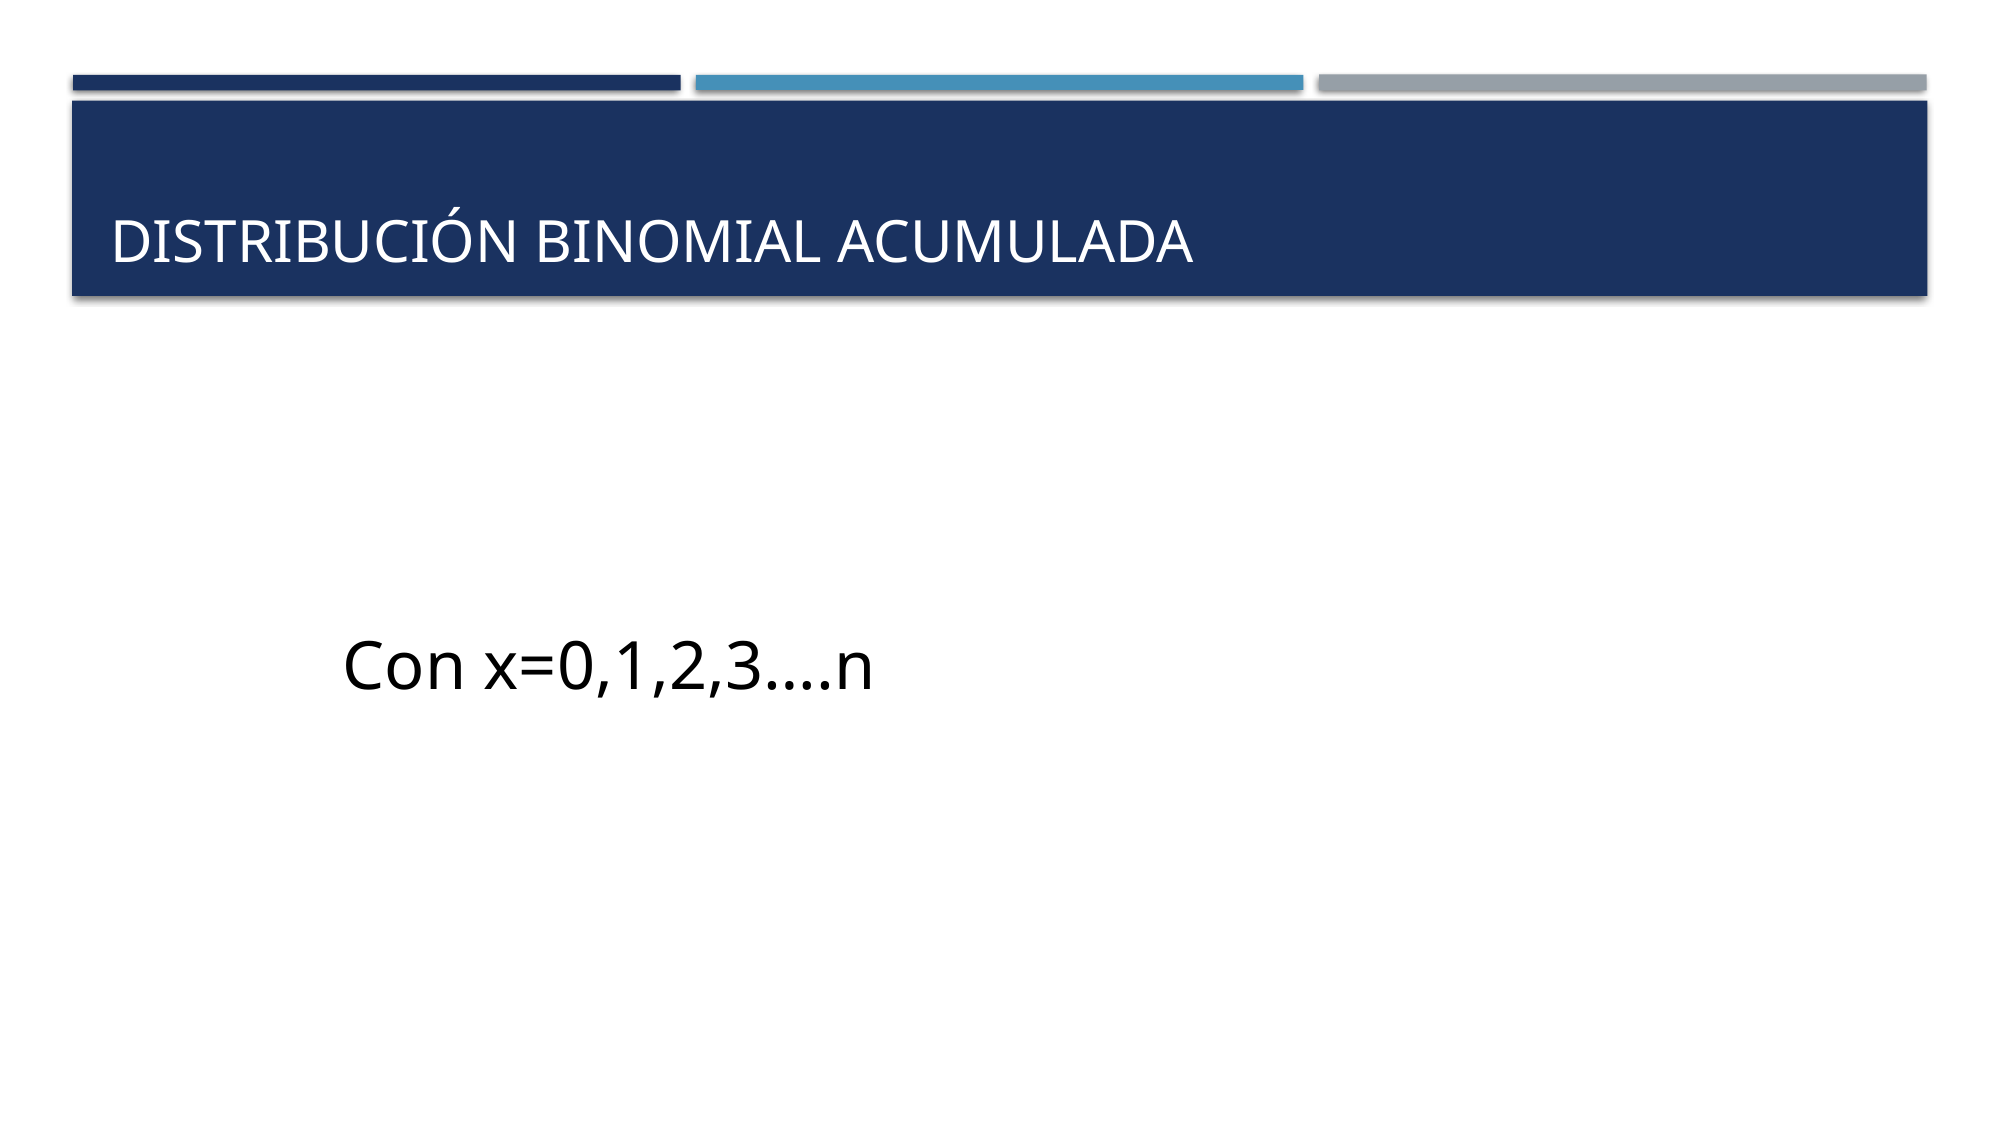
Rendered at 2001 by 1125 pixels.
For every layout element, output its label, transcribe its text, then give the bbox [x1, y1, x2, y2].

title Distribución binomial acumulada [95, 115, 1905, 282]
